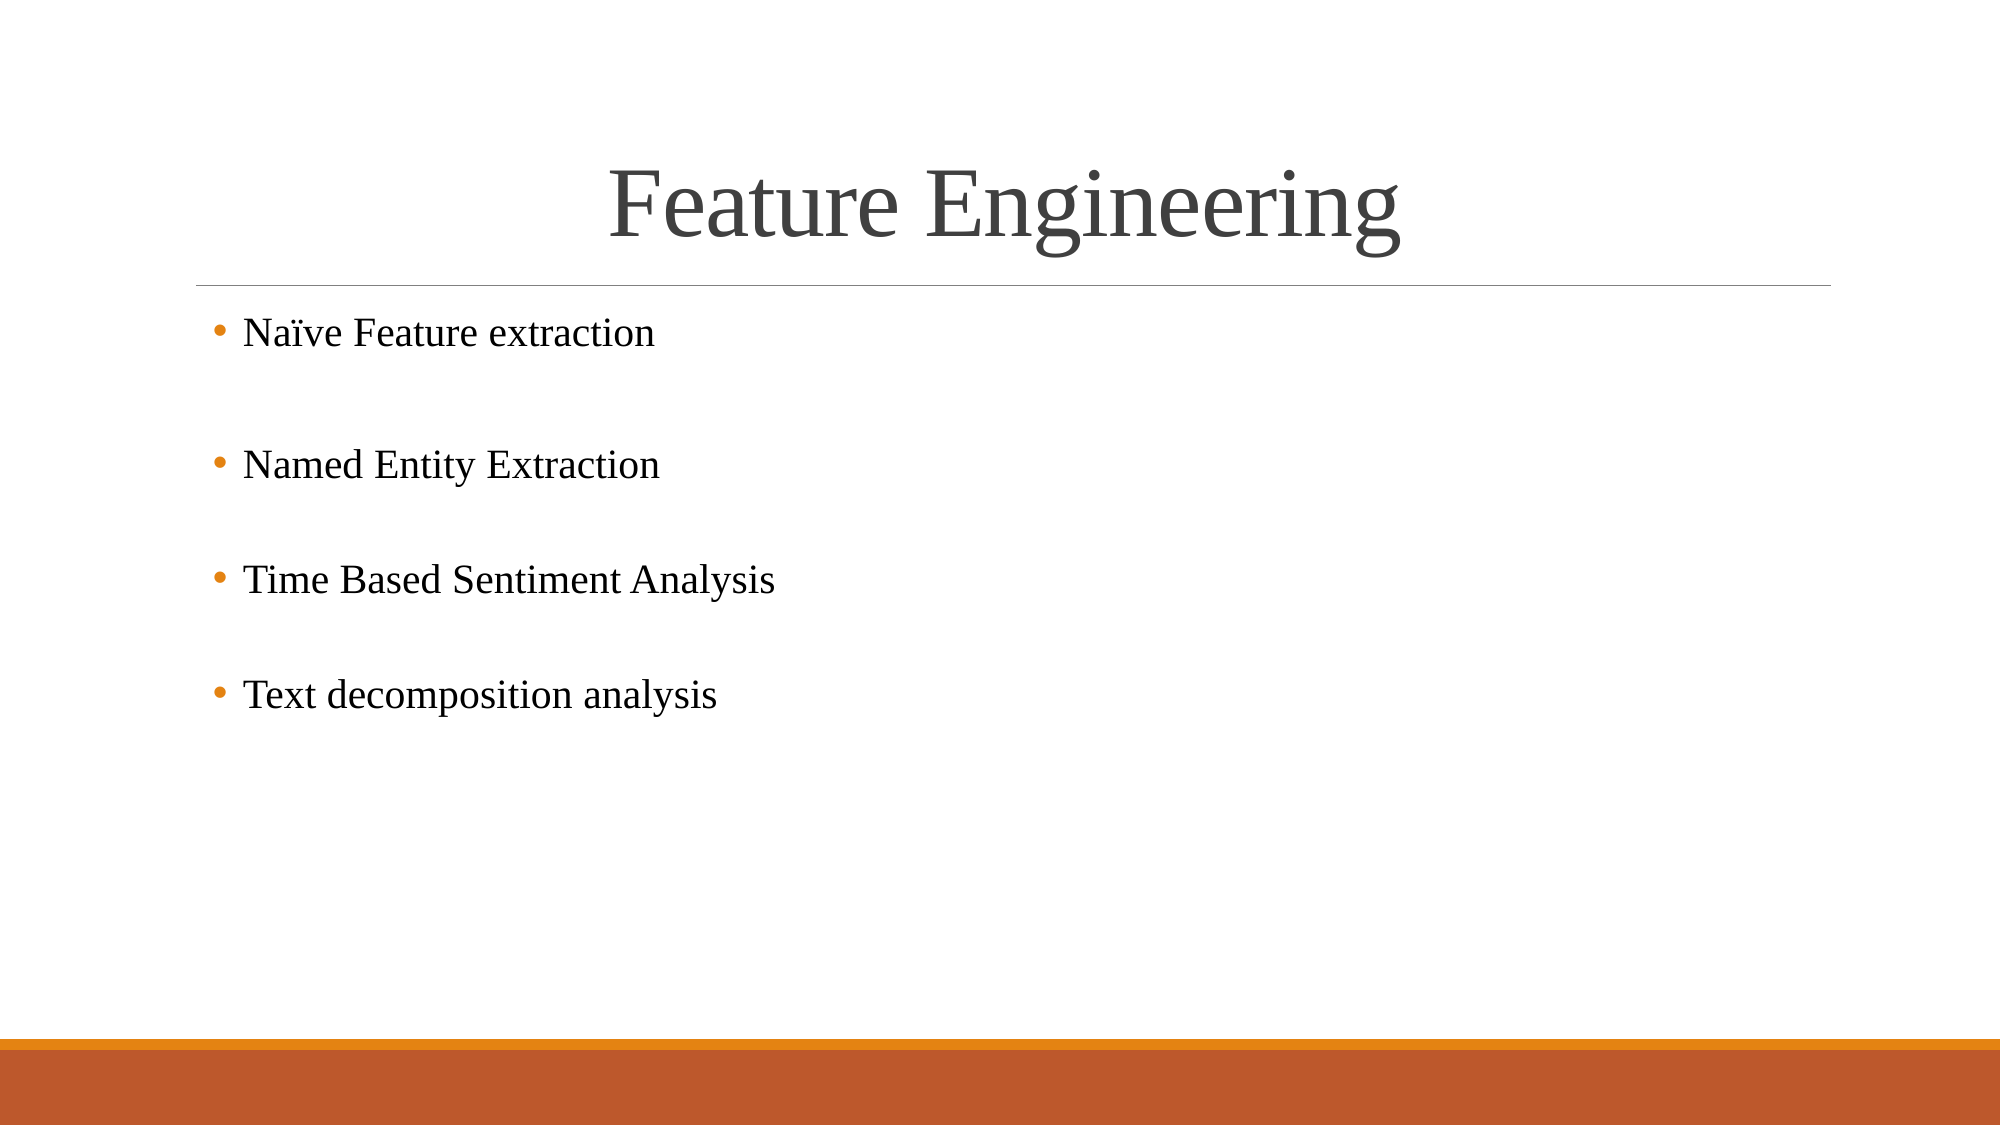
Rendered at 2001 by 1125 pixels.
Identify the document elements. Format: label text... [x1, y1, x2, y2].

title Feature Engineering [180, 26, 1830, 265]
list Naïve Feature extraction Named Entity Extraction Time Based Sentiment Analysis Text decomposition analysis [180, 302, 1830, 963]
